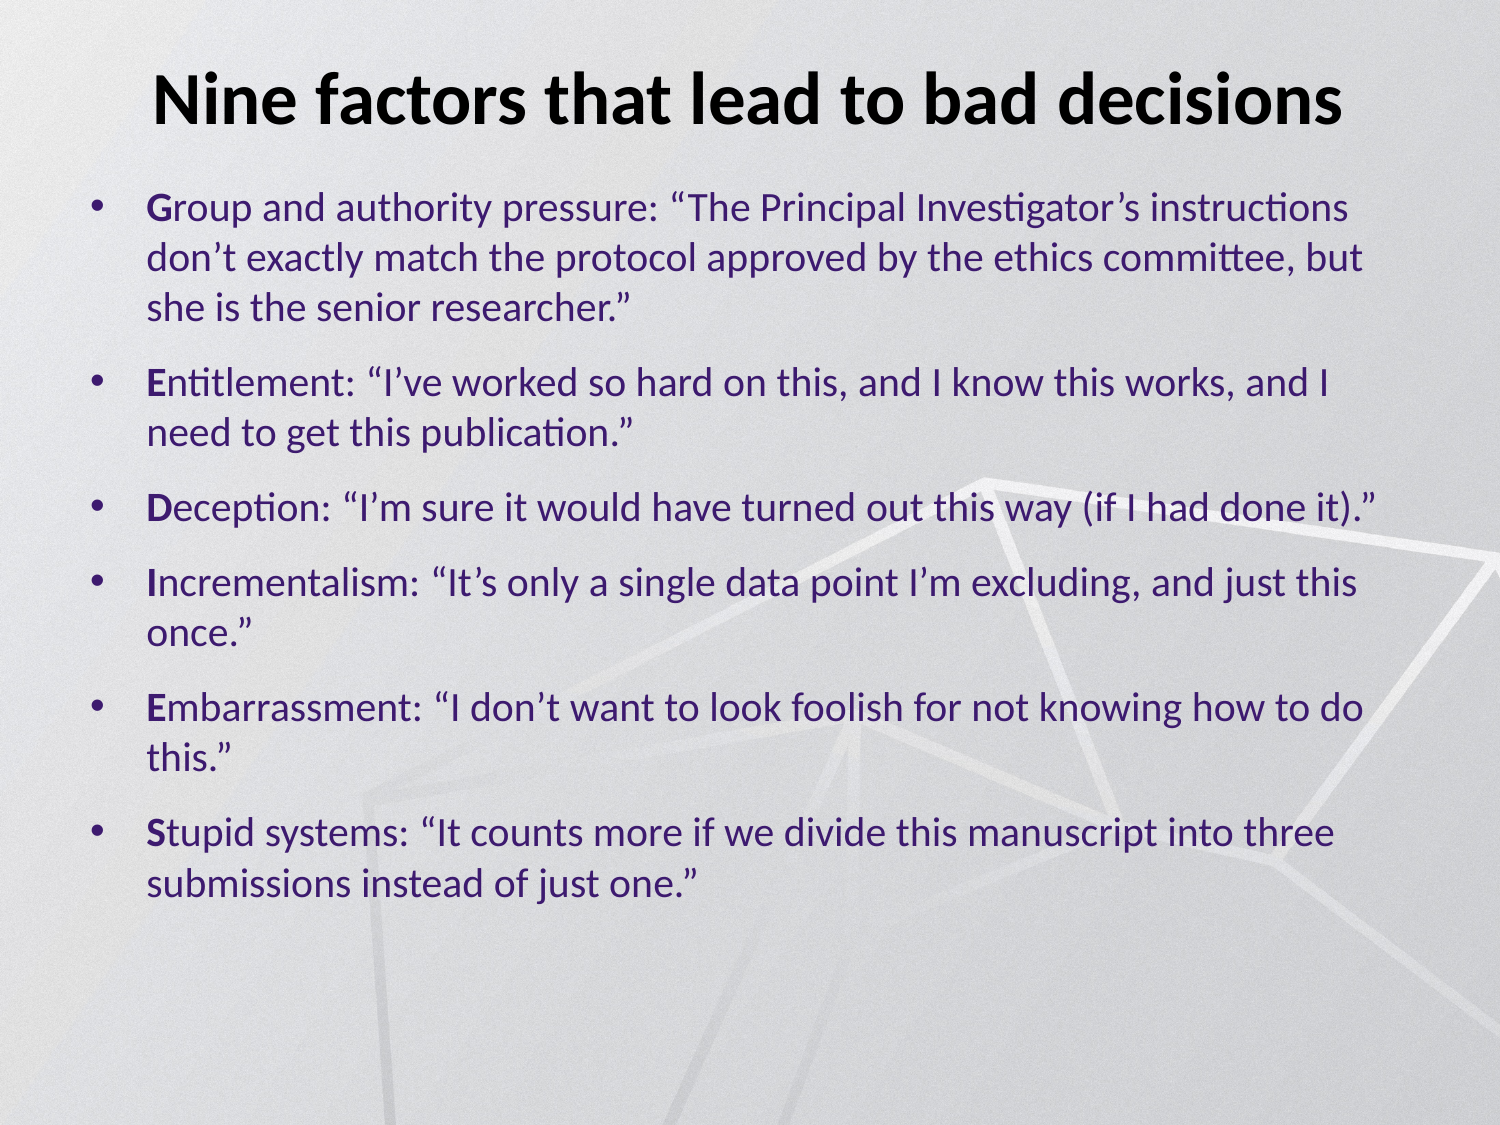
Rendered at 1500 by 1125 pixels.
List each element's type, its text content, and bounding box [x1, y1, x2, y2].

picture [0, 0, 1500, 1125]
title Nine factors that lead to bad decisions [75, 45, 1424, 161]
list Group and authority pressure: “The Principal Investigator’s instructions don’t exactly match the protocol approved by the ethics committee, but she is the senior researcher.” Entitlement: “I’ve worked so hard on this, and I know this works, and I need to get this publication.” Deception: “I’m sure it would have turned out this way (if I had done it).” Incrementalism: “It’s only a single data point I’m excluding, and just this once.” Embarrassment: “I don’t want to look foolish for not knowing how to do this.” Stupid systems: “It counts more if we divide this manuscript into three submissions instead of just one.” [75, 172, 1424, 988]
